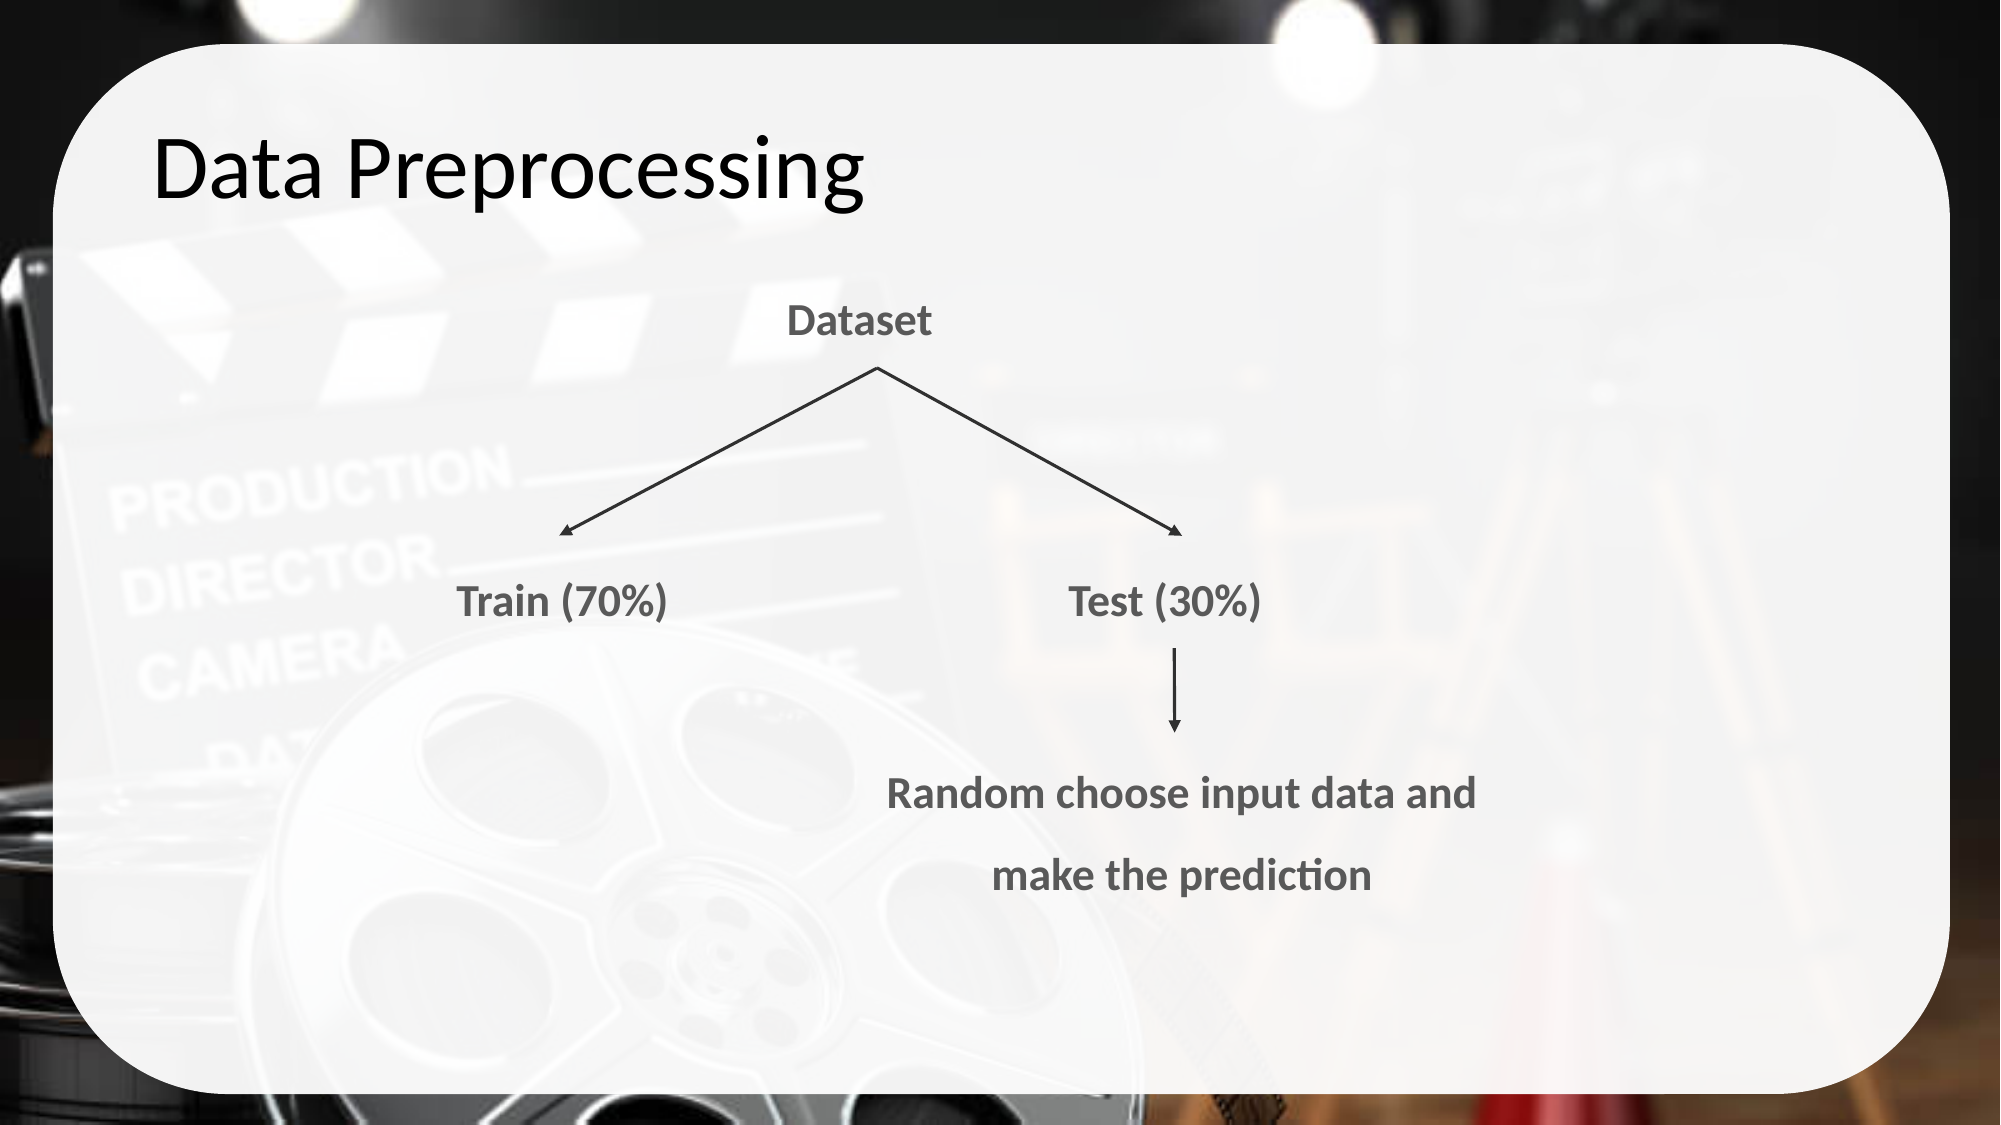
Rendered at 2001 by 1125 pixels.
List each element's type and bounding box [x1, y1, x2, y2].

text_box [267, 254, 1526, 1008]
picture [0, 0, 2000, 1125]
